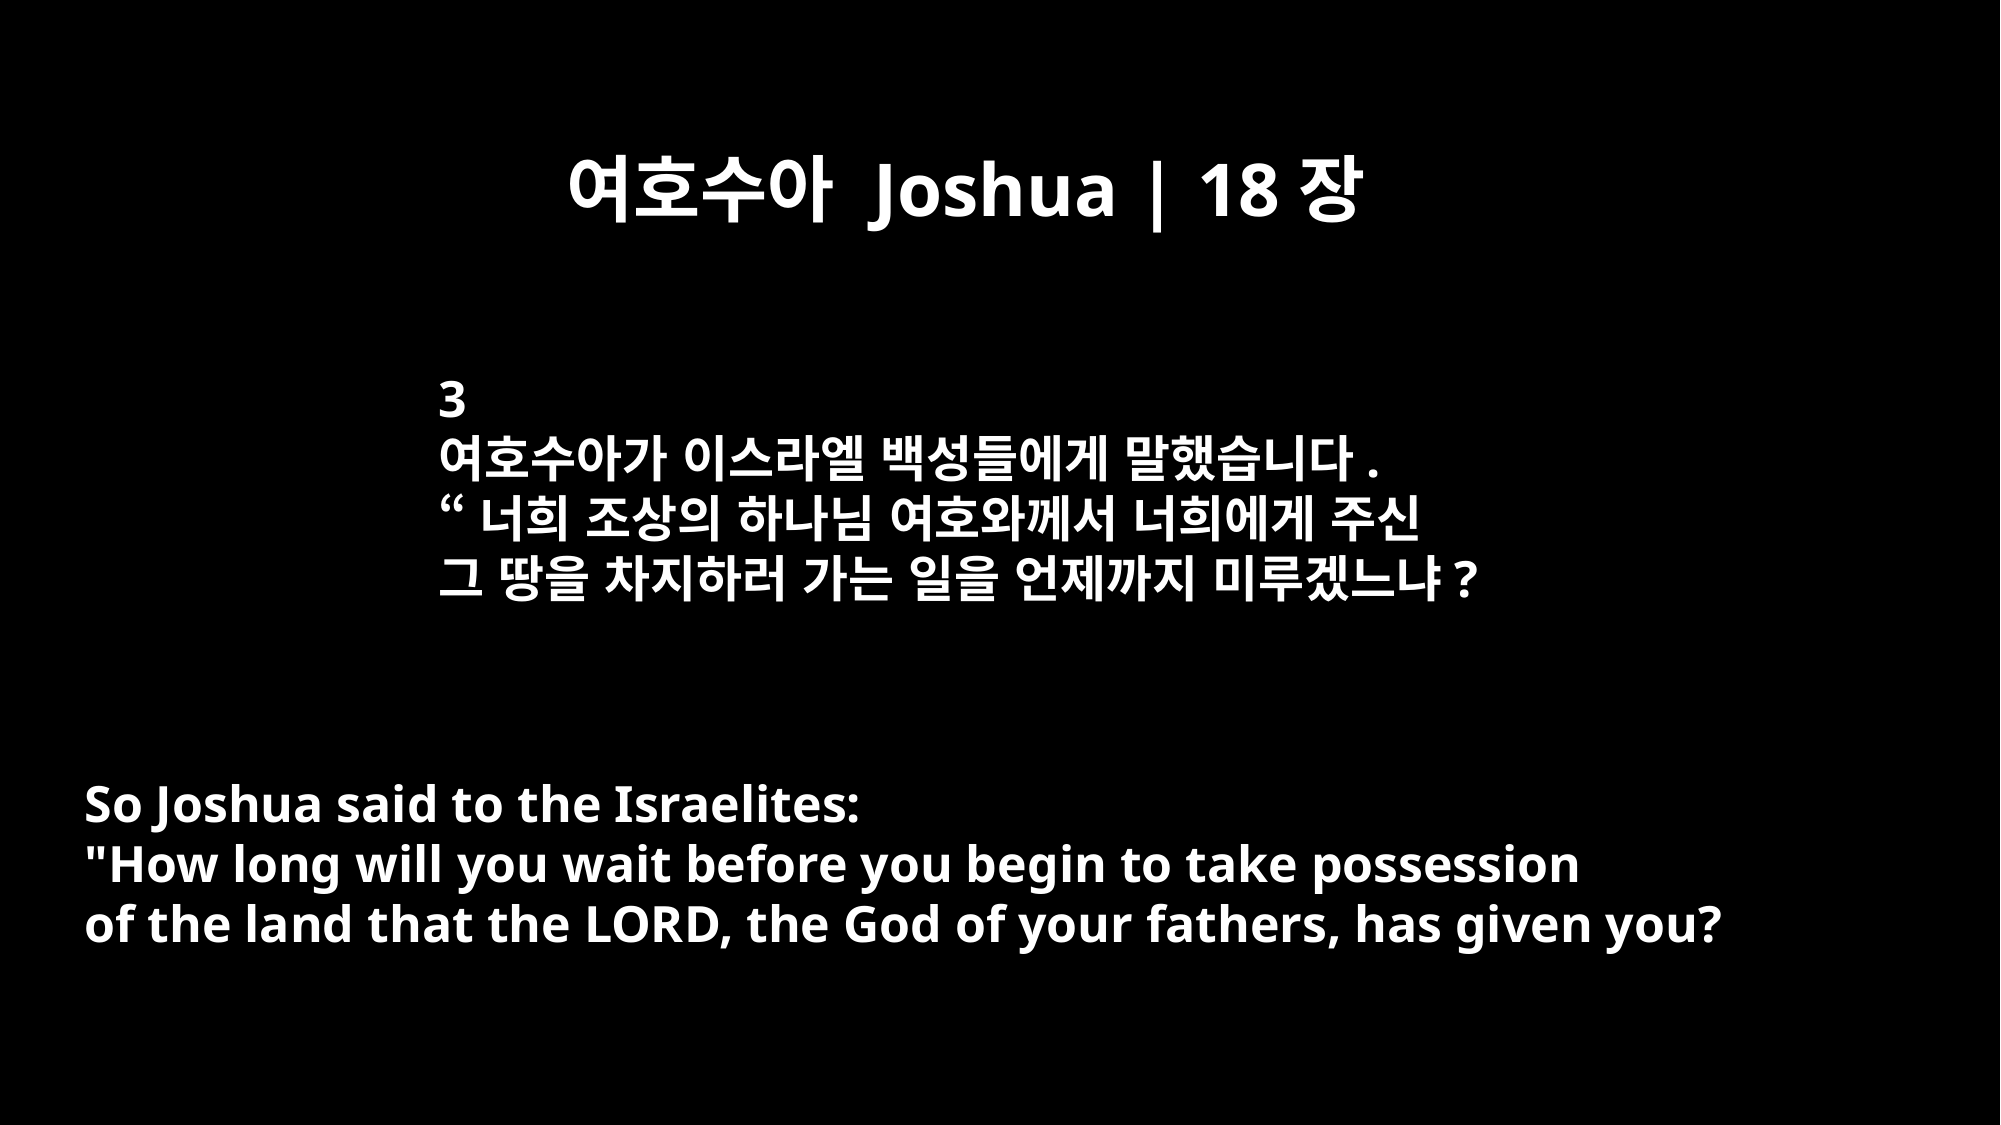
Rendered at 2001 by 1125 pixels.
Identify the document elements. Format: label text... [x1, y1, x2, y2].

text_box 3 여호수아가 이스라엘 백성들에게 말했습니다. “너희 조상의 하나님 여호와께서 너희에게 주신 그 땅을 차지하러 가는 일을 언제까지 미루겠느냐? [423, 359, 1494, 615]
text_box 여호수아 Joshua | 18장 [551, 136, 1381, 239]
text_box So Joshua said to the Israelites: "How long will you wait before you begin to take possession of the land that the LORD, the God of your fathers, has given you? [69, 764, 1738, 960]
